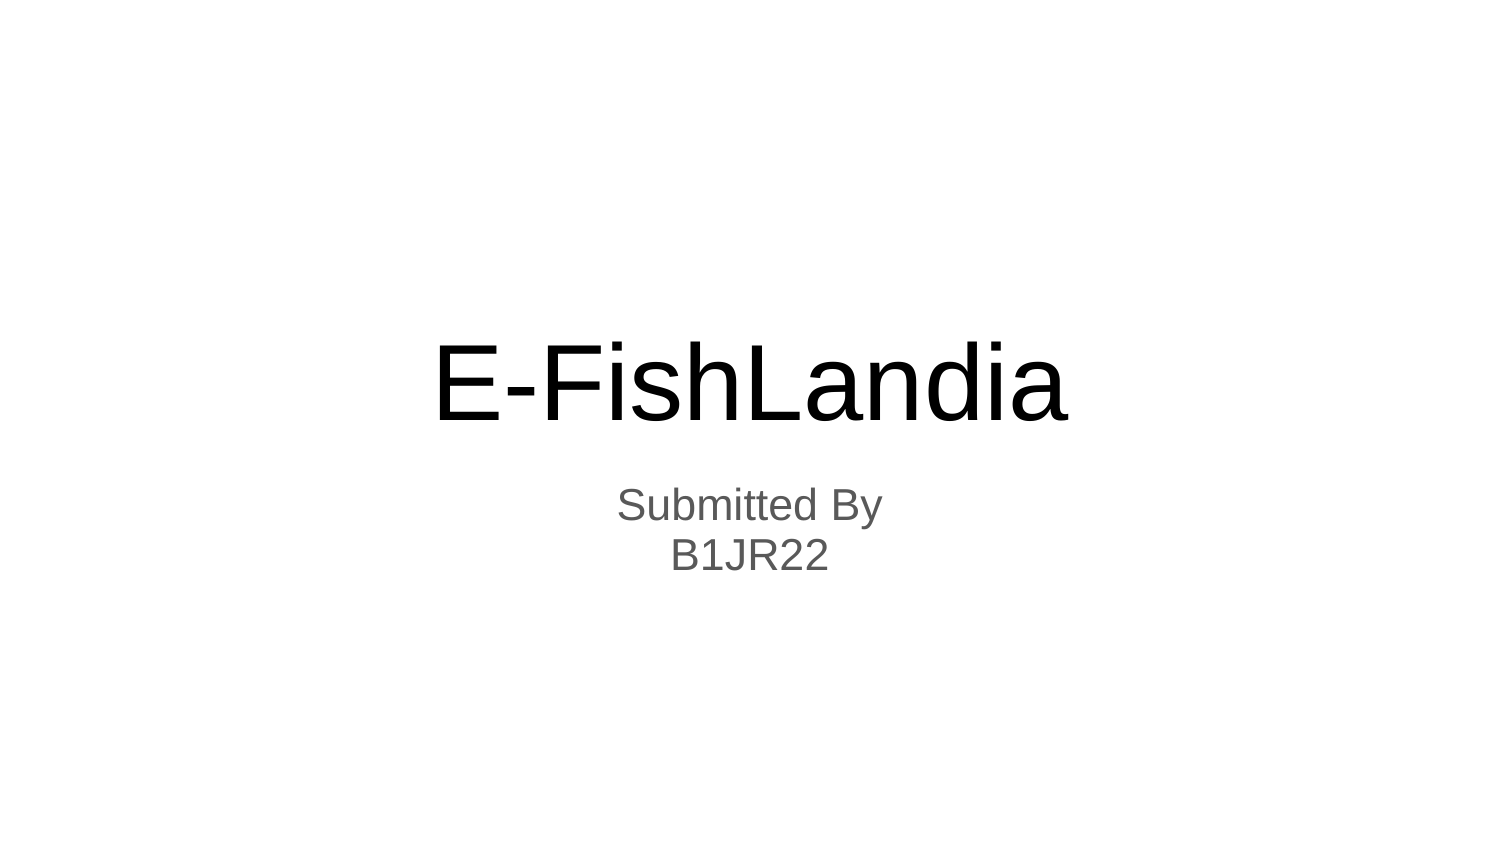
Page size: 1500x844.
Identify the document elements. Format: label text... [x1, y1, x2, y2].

subtitle Submitted By B1JR22 [51, 464, 1449, 595]
title E-FishLandia [51, 122, 1449, 459]
